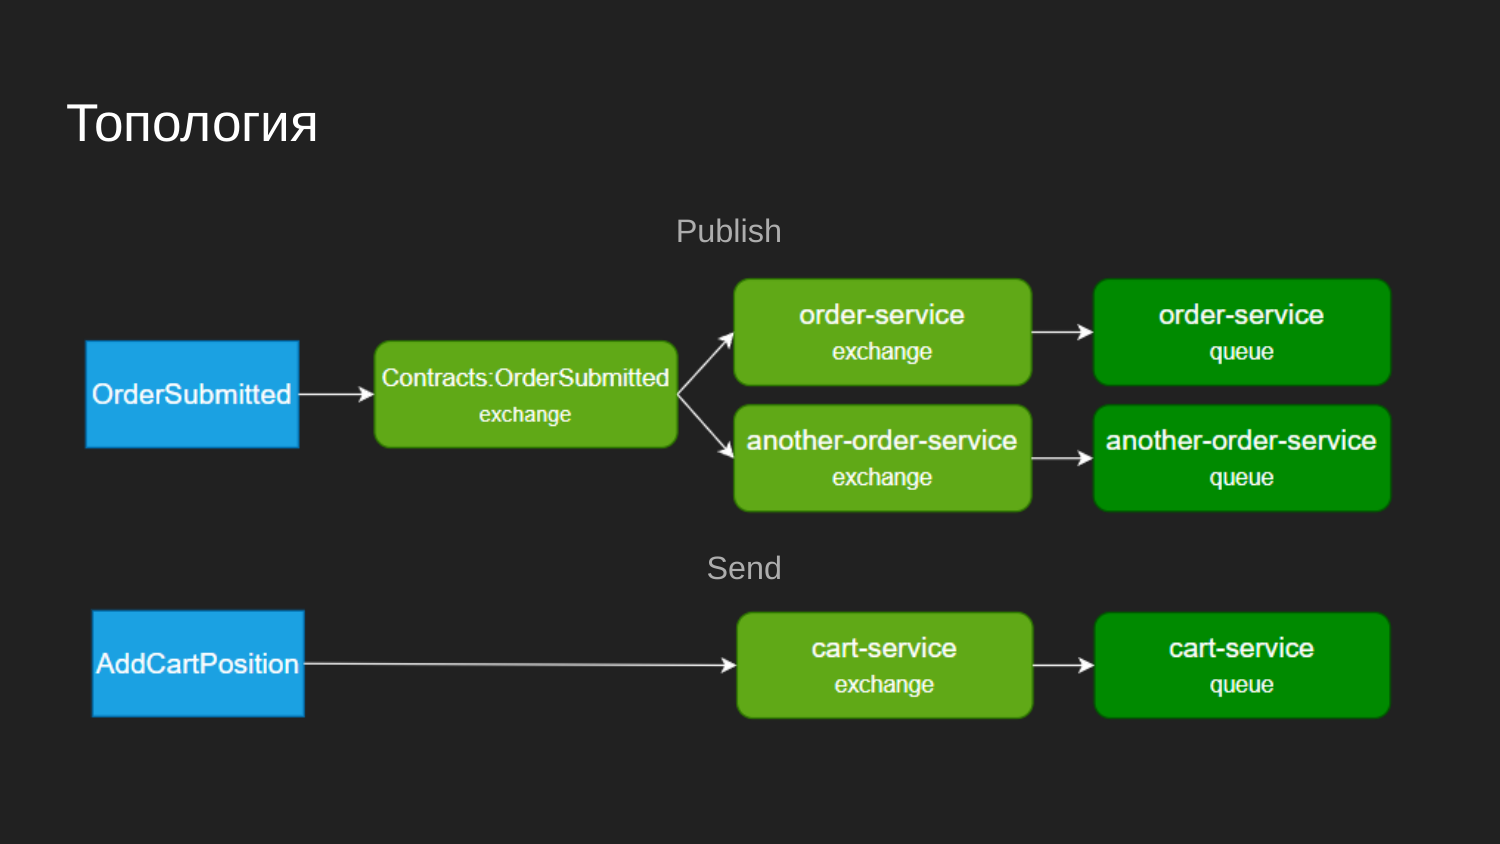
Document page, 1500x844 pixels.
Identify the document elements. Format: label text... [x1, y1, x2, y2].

picture [65, 586, 1410, 751]
picture [74, 270, 1402, 527]
list Publish [660, 189, 815, 264]
title Топология [51, 72, 1449, 167]
list Send [691, 535, 809, 585]
